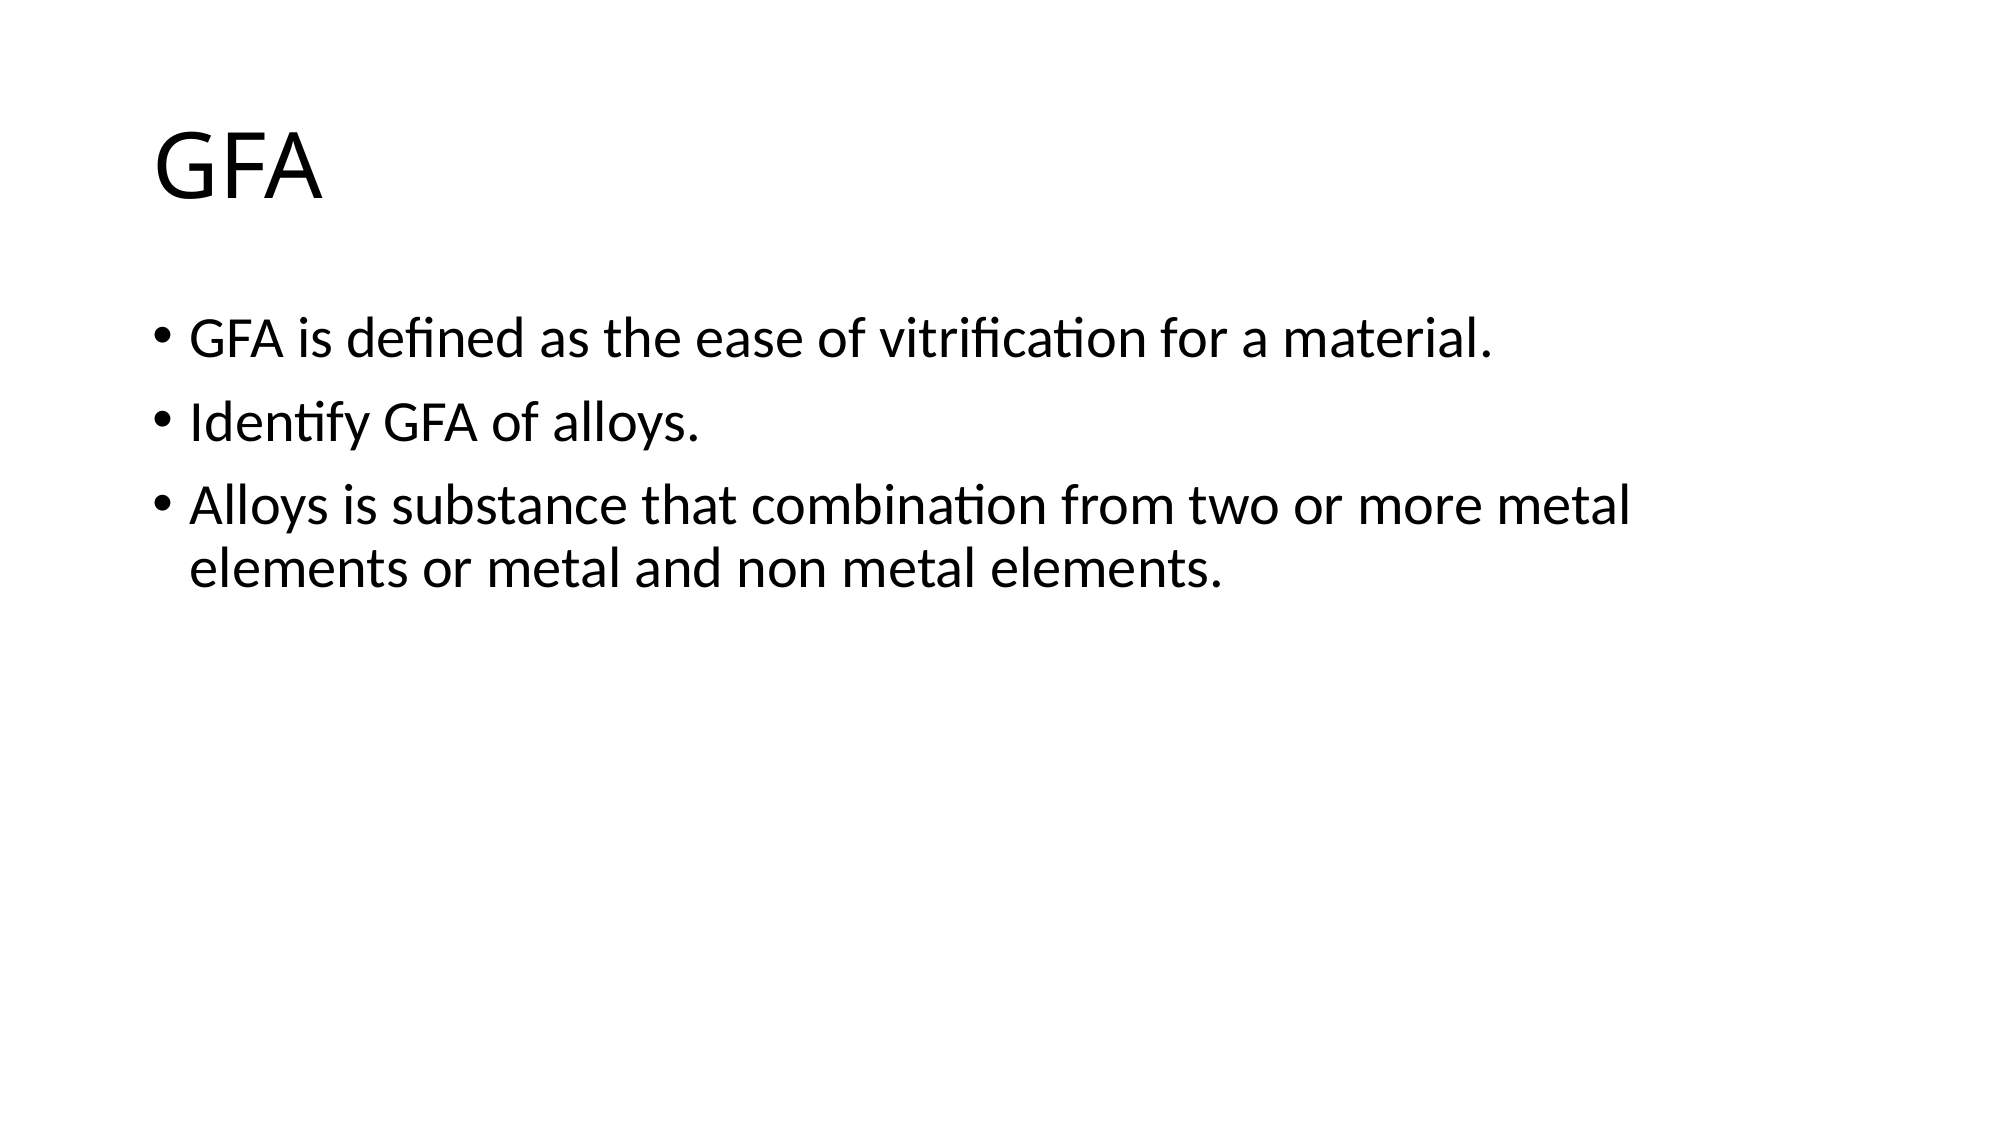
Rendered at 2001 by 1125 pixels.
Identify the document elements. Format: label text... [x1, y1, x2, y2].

list GFA is defined as the ease of vitrification for a material. Identify GFA of alloys. Alloys is substance that combination from two or more metal elements or metal and non metal elements. [137, 299, 1863, 1014]
title GFA [137, 59, 1863, 278]
